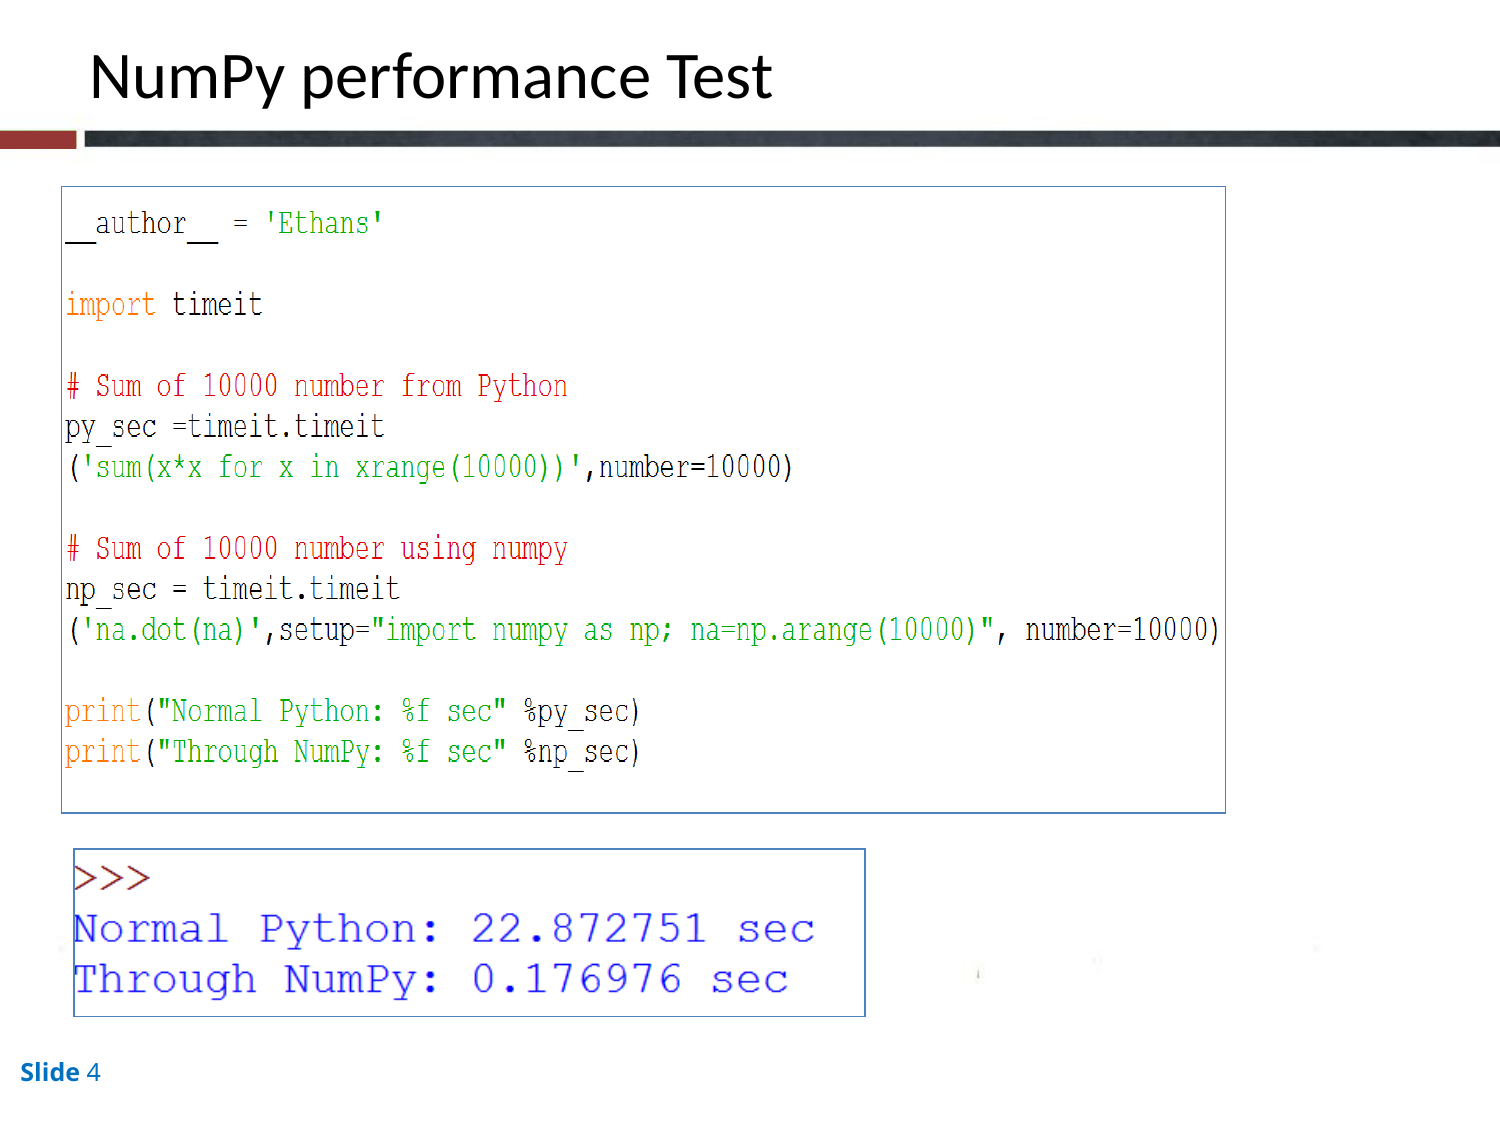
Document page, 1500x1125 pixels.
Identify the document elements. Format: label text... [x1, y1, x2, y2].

picture [0, 0, 1500, 1125]
text_box NumPy performance Test [75, 24, 1100, 185]
